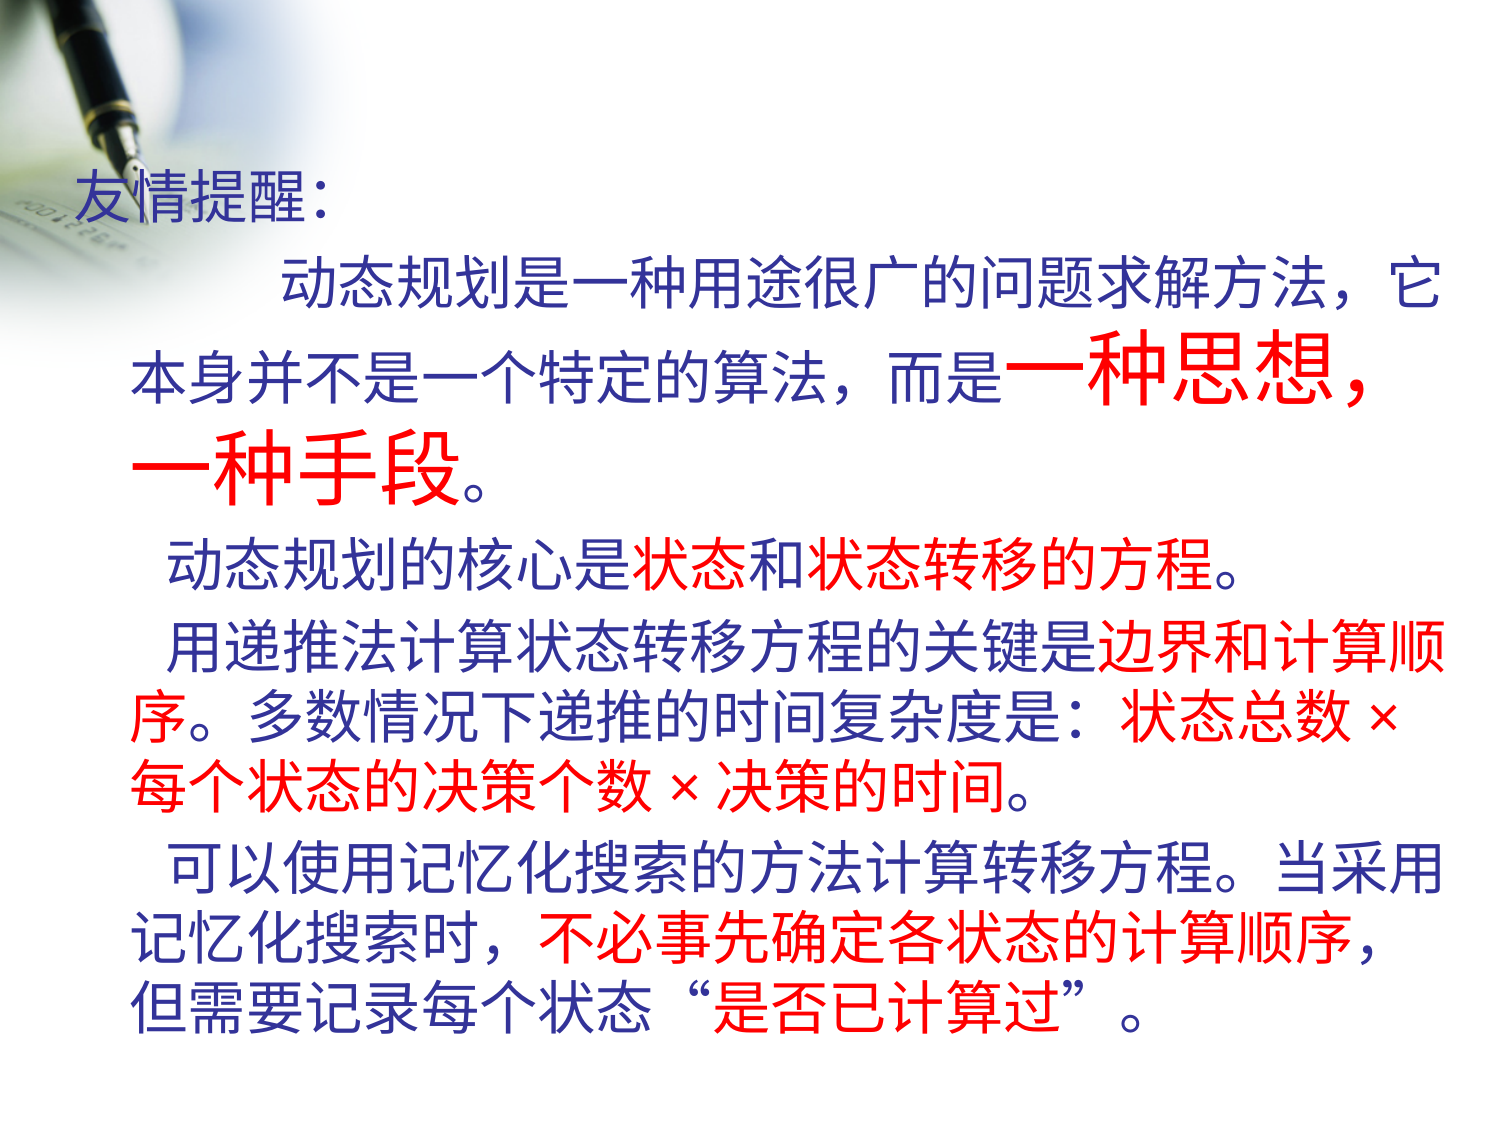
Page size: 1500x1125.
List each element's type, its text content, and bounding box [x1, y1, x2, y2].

picture [0, 0, 373, 368]
list 友情提醒： 动态规划是一种用途很广的问题求解方法，它本身并不是一个特定的算法，而是一种思想，一种手段。 动态规划的核心是状态和状态转移的方程。 用递推法计算状态转移方程的关键是边界和计算顺序。多数情况下递推的时间复杂度是：状态总数×每个状态的决策个数×决策的时间。 可以使用记忆化搜索的方法计算转移方程。当采用记忆化搜索时，不必事先确定各状态的计算顺序，但需要记录每个状态“是否已计算过”。 [58, 152, 1466, 828]
